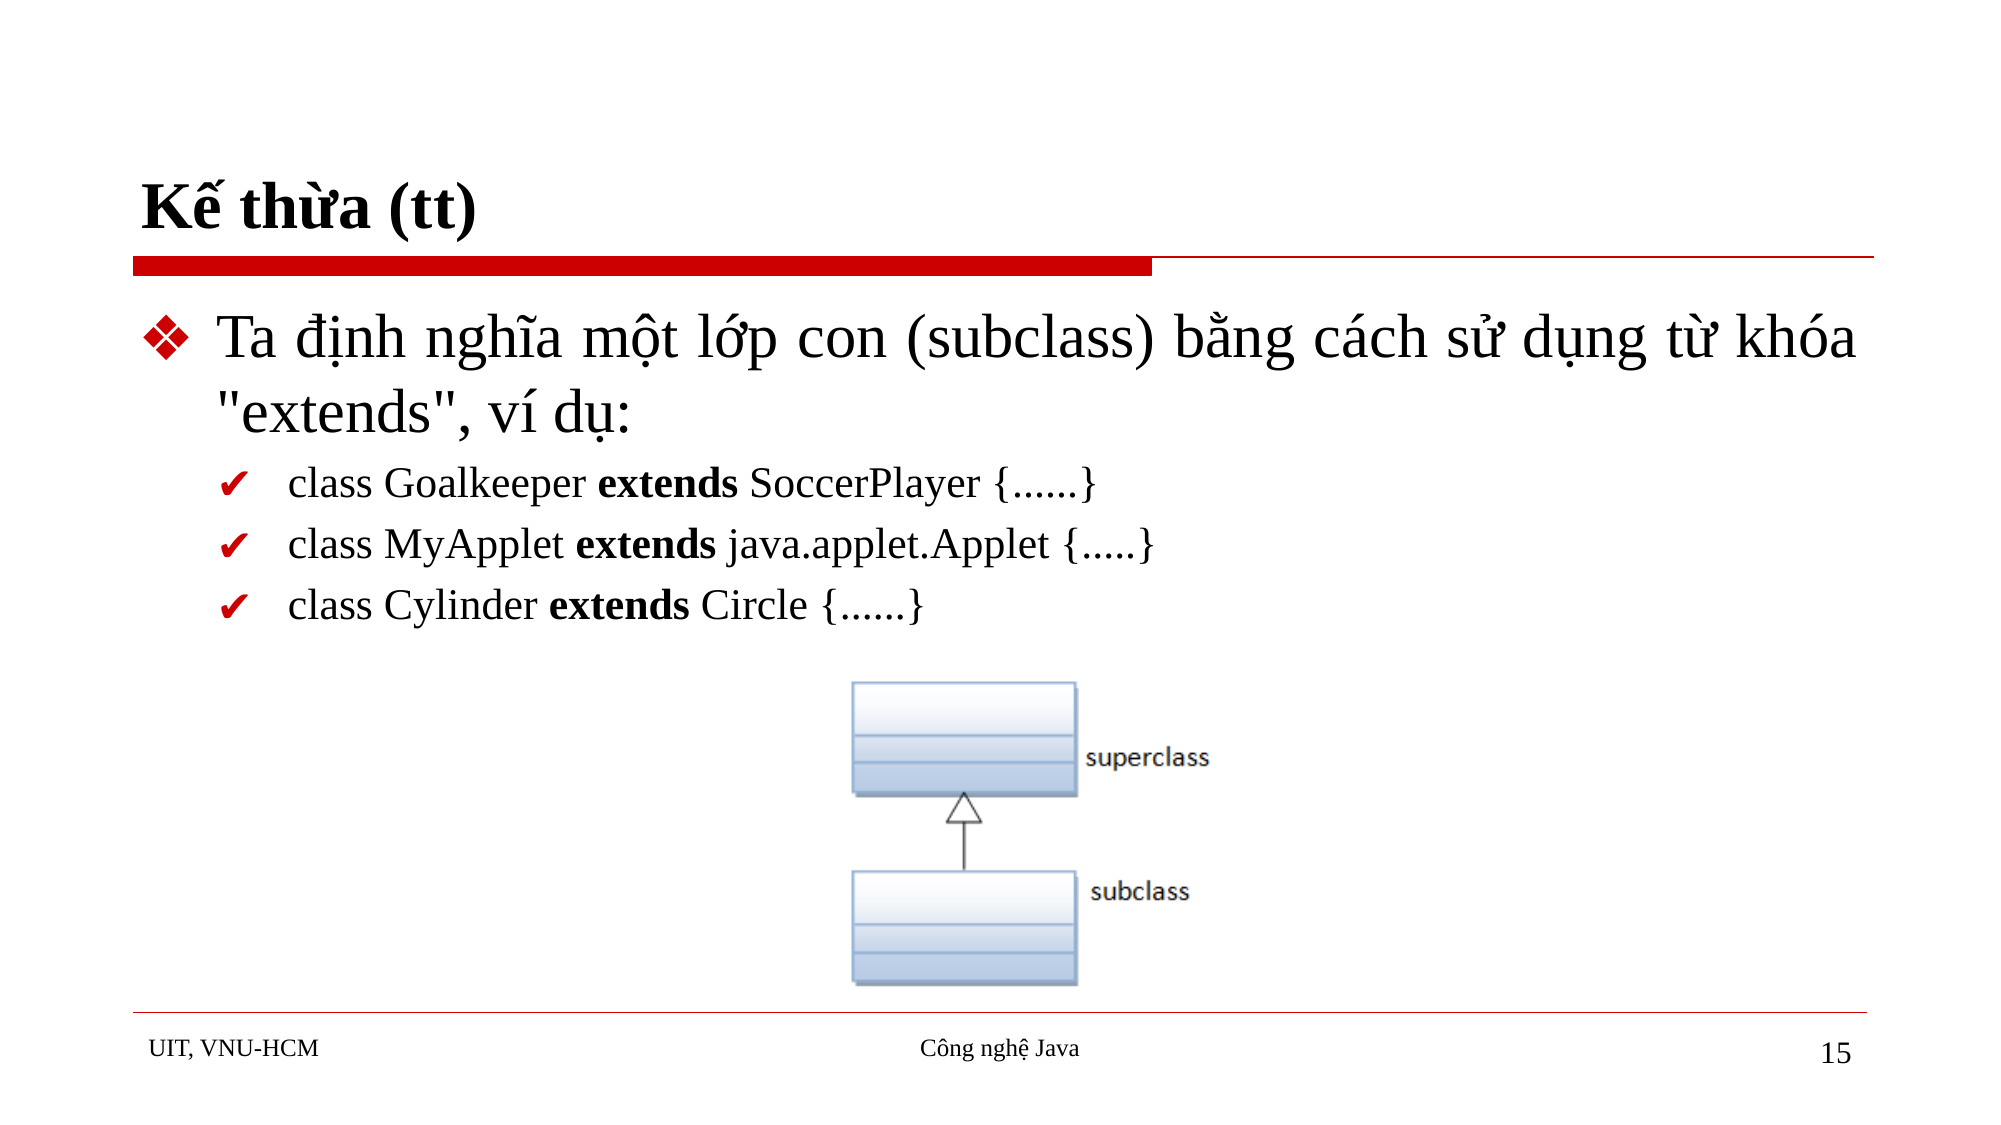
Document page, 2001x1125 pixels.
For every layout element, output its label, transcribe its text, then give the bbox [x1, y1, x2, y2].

text_box UIT, VNU-HCM [133, 1024, 567, 1103]
picture [837, 662, 1226, 1004]
title Kế thừa (tt) [126, 50, 1876, 250]
text_box Công nghệ Java [683, 1024, 1317, 1103]
text_box 15 [1433, 1024, 1867, 1103]
list Ta định nghĩa một lớp con (subclass) bằng cách sử dụng từ khóa "extends", ví dụ: class Goalkeeper extends SoccerPlayer {......} class MyApplet extends java.applet.Applet {.....} class Cylinder extends Circle {......} [123, 287, 1874, 988]
